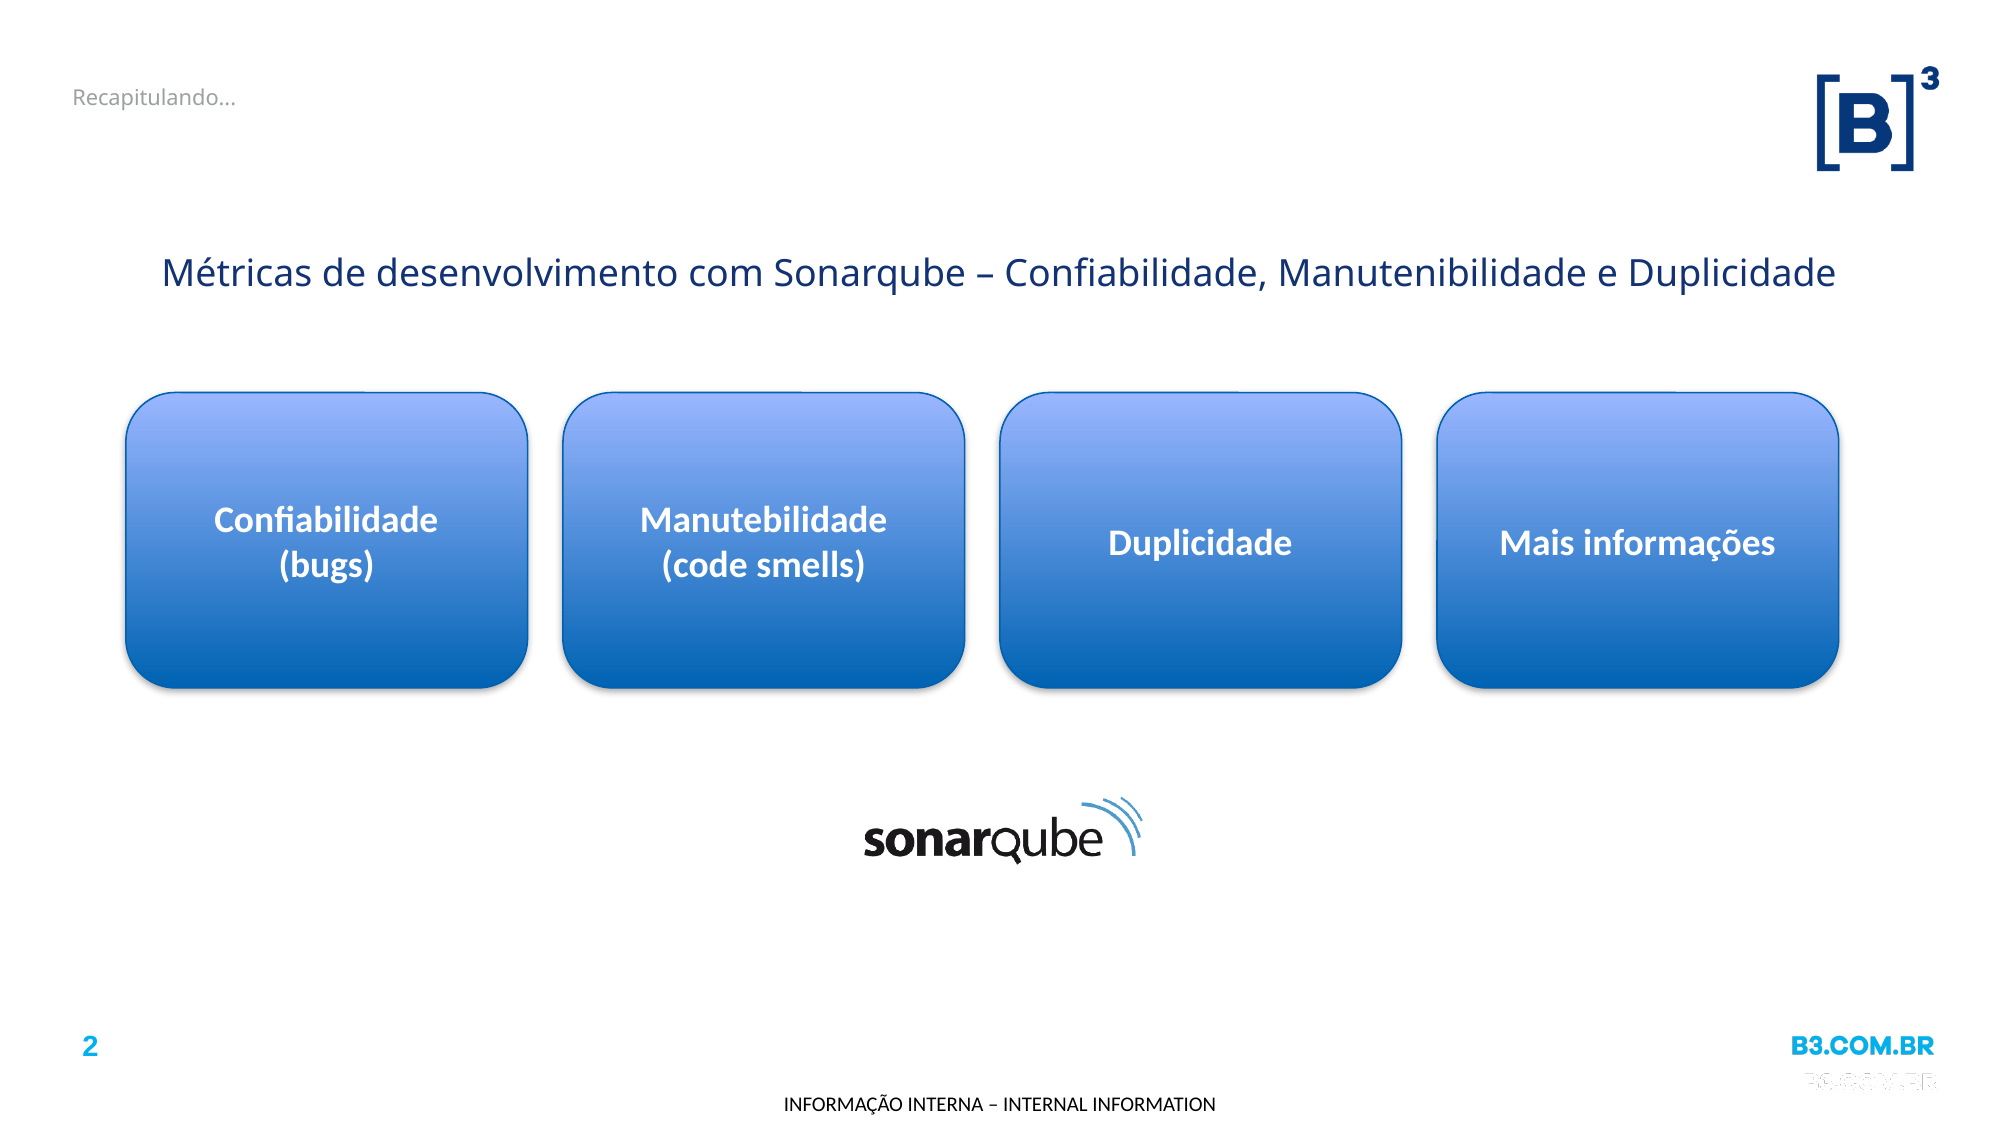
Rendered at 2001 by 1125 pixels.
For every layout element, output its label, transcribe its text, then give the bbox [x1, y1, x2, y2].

text_box Manutebilidade (code smells) [562, 391, 966, 689]
text_box Confiabilidade (bugs) [125, 391, 529, 689]
title Recapitulando... [57, 60, 1839, 133]
text_box Duplicidade [999, 391, 1403, 689]
list Métricas de desenvolvimento com Sonarqube – Confiabilidade, Manutenibilidade e Duplicidade [94, 219, 1906, 324]
picture [810, 759, 1190, 902]
text_box Mais informações [1436, 391, 1840, 689]
picture [1803, 1069, 1938, 1094]
picture [1791, 1031, 1934, 1059]
picture [1771, 28, 1959, 217]
